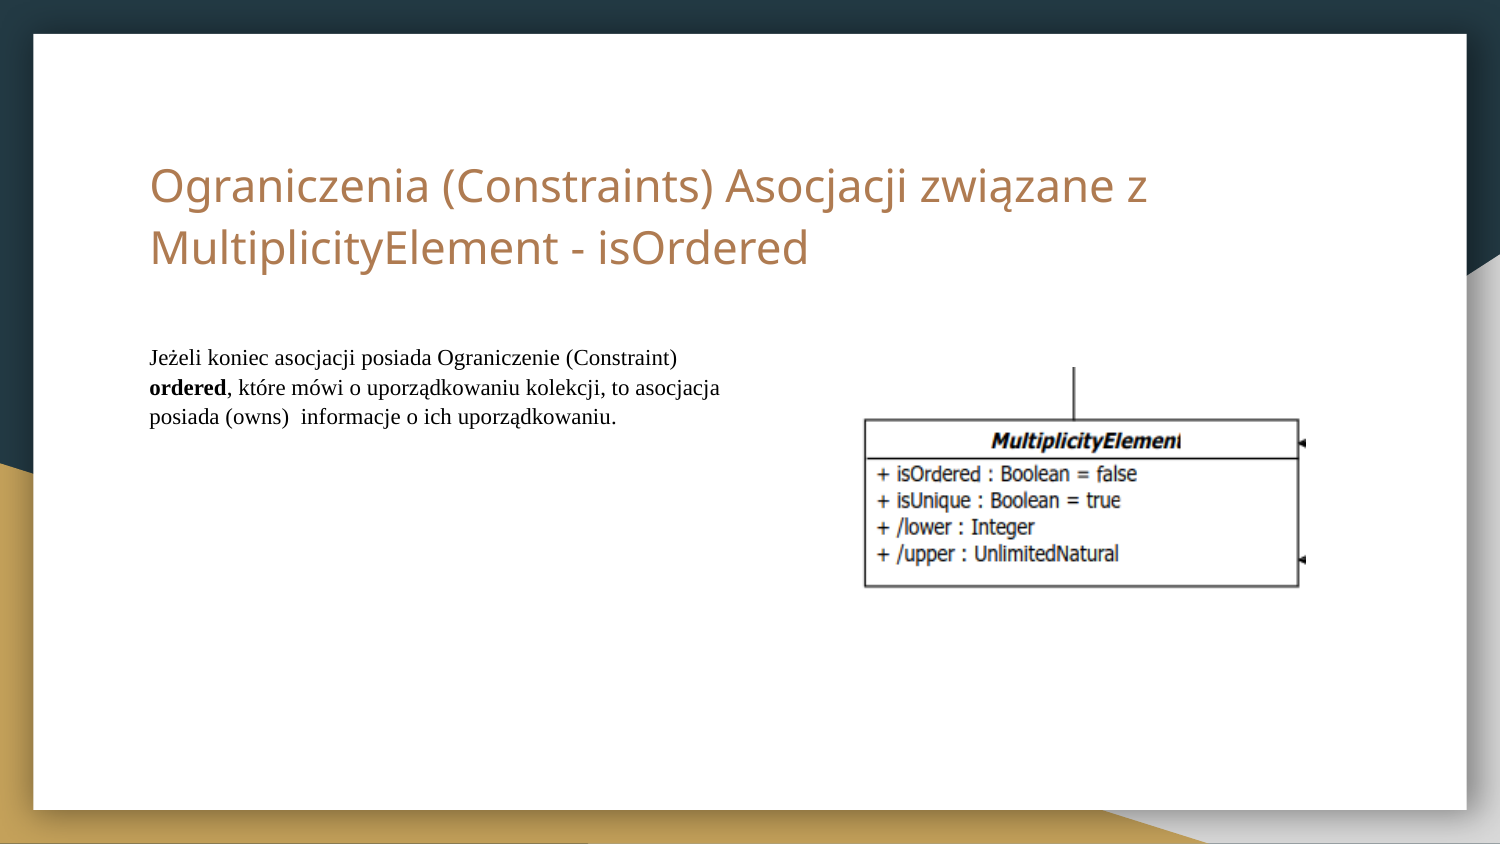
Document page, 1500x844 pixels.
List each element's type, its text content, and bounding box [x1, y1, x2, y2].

list Jeżeli koniec asocjacji posiada Ograniczenie (Constraint) ordered, które mówi o uporządkowaniu kolekcji, to asocjacja posiada (owns) informacje o ich uporządkowaniu. [134, 326, 739, 729]
picture [849, 367, 1306, 626]
title Ograniczenia (Constraints) Asocjacji związane z MultiplicityElement - isOrdered [134, 138, 1366, 296]
